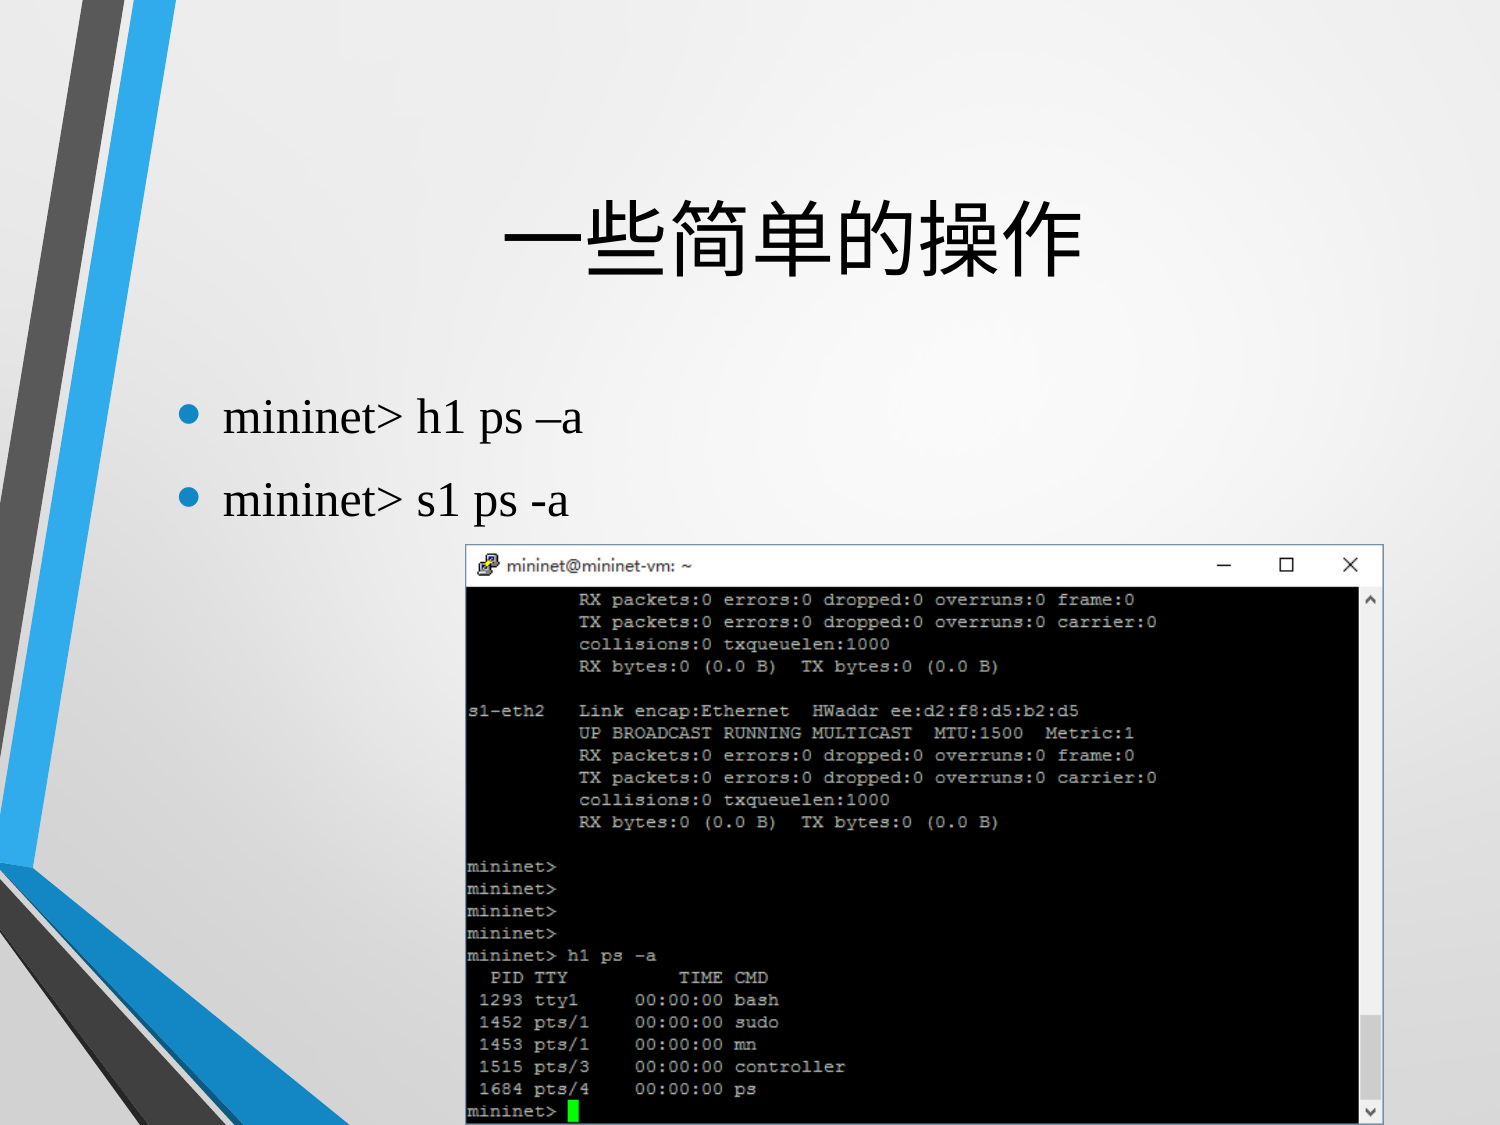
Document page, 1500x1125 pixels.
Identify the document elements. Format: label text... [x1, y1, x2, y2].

title 一些简单的操作 [161, 75, 1425, 376]
list mininet> h1 ps –a mininet> s1 ps -a [161, 376, 1425, 923]
picture [464, 544, 1384, 1125]
